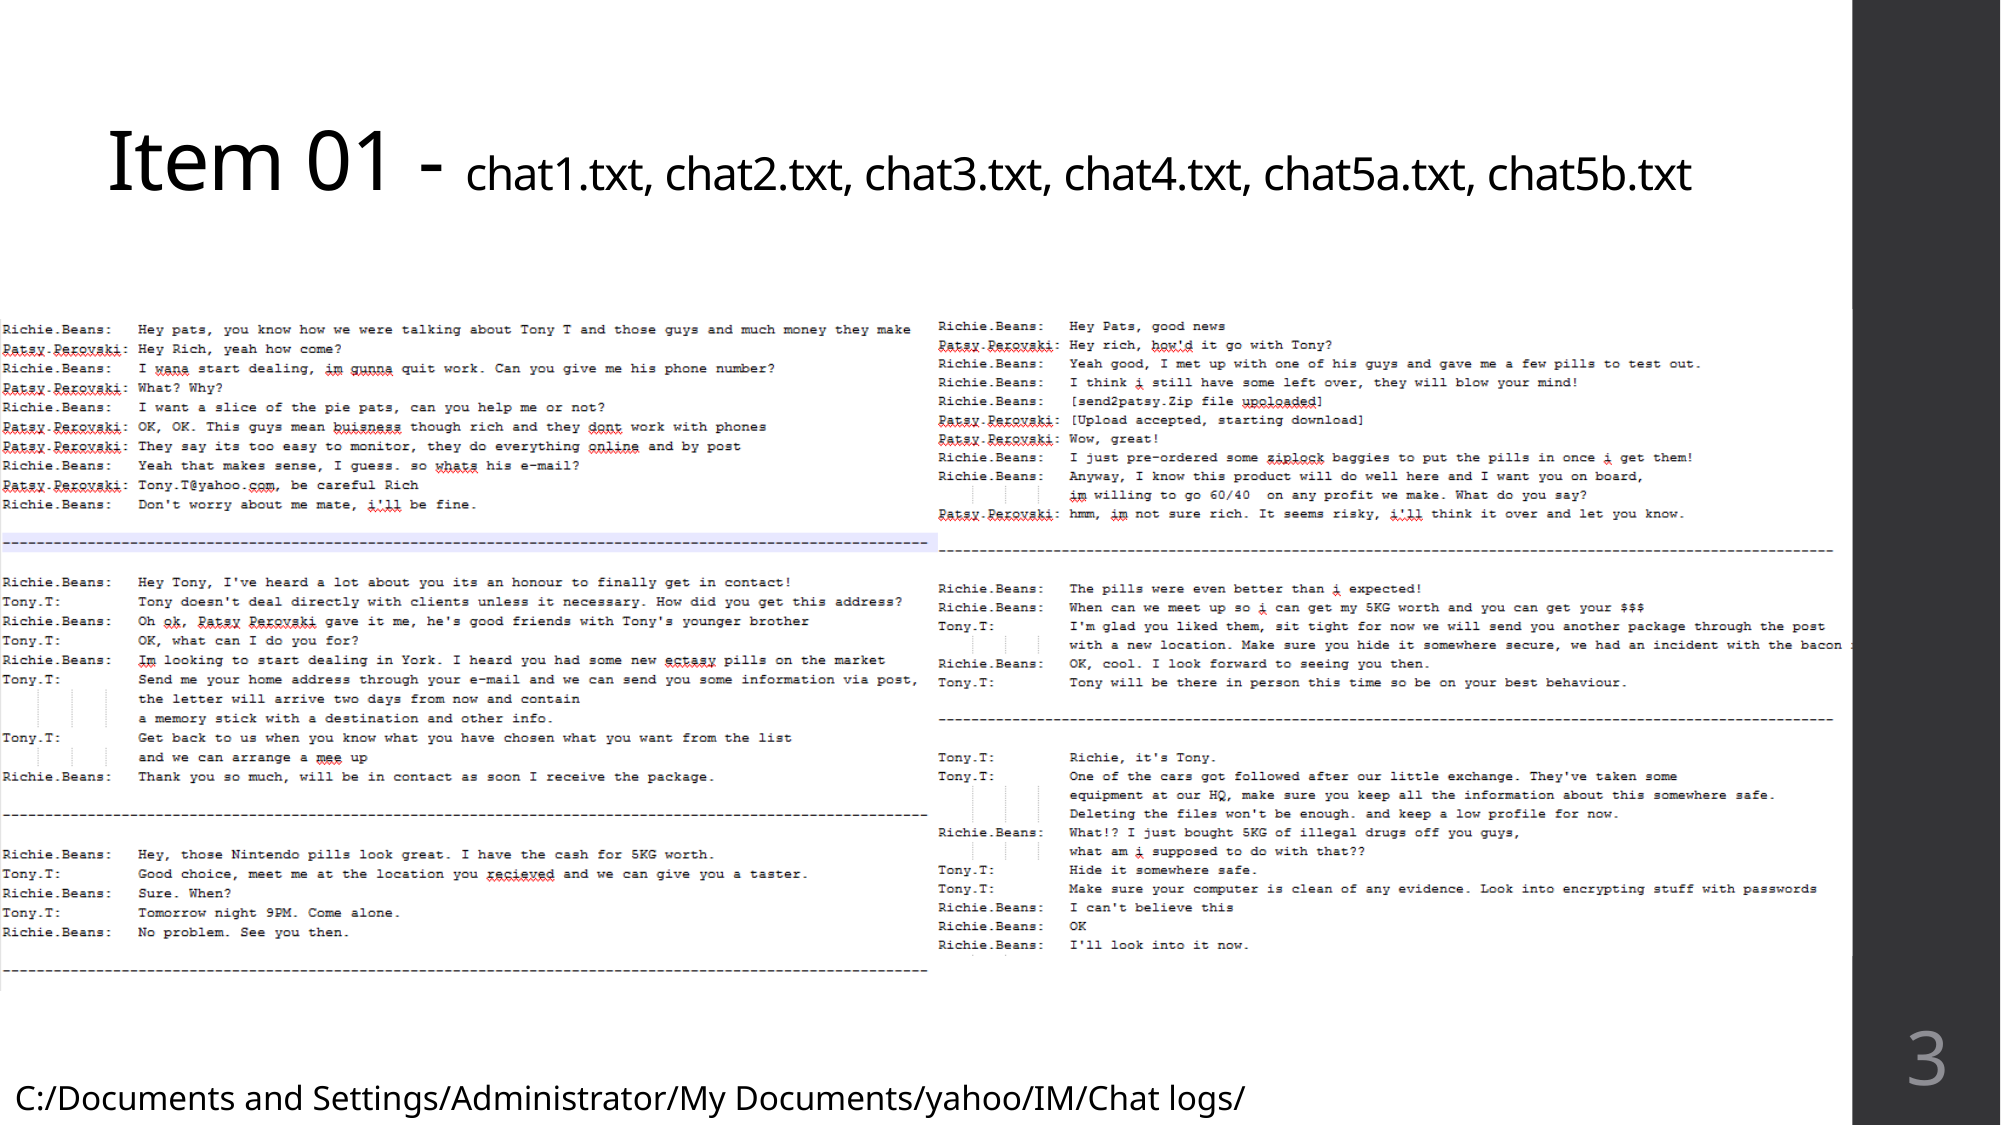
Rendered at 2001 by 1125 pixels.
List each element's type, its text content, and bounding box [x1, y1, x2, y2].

title Item 01 - chat1.txt, chat2.txt, chat3.txt, chat4.txt, chat5a.txt, chat5b.txt [93, 61, 1710, 217]
picture [0, 308, 1853, 991]
text_box C:/Documents and Settings/Administrator/My Documents/yahoo/IM/Chat logs/ [0, 1069, 1675, 1125]
slide_number 3 [1852, 1012, 2000, 1110]
